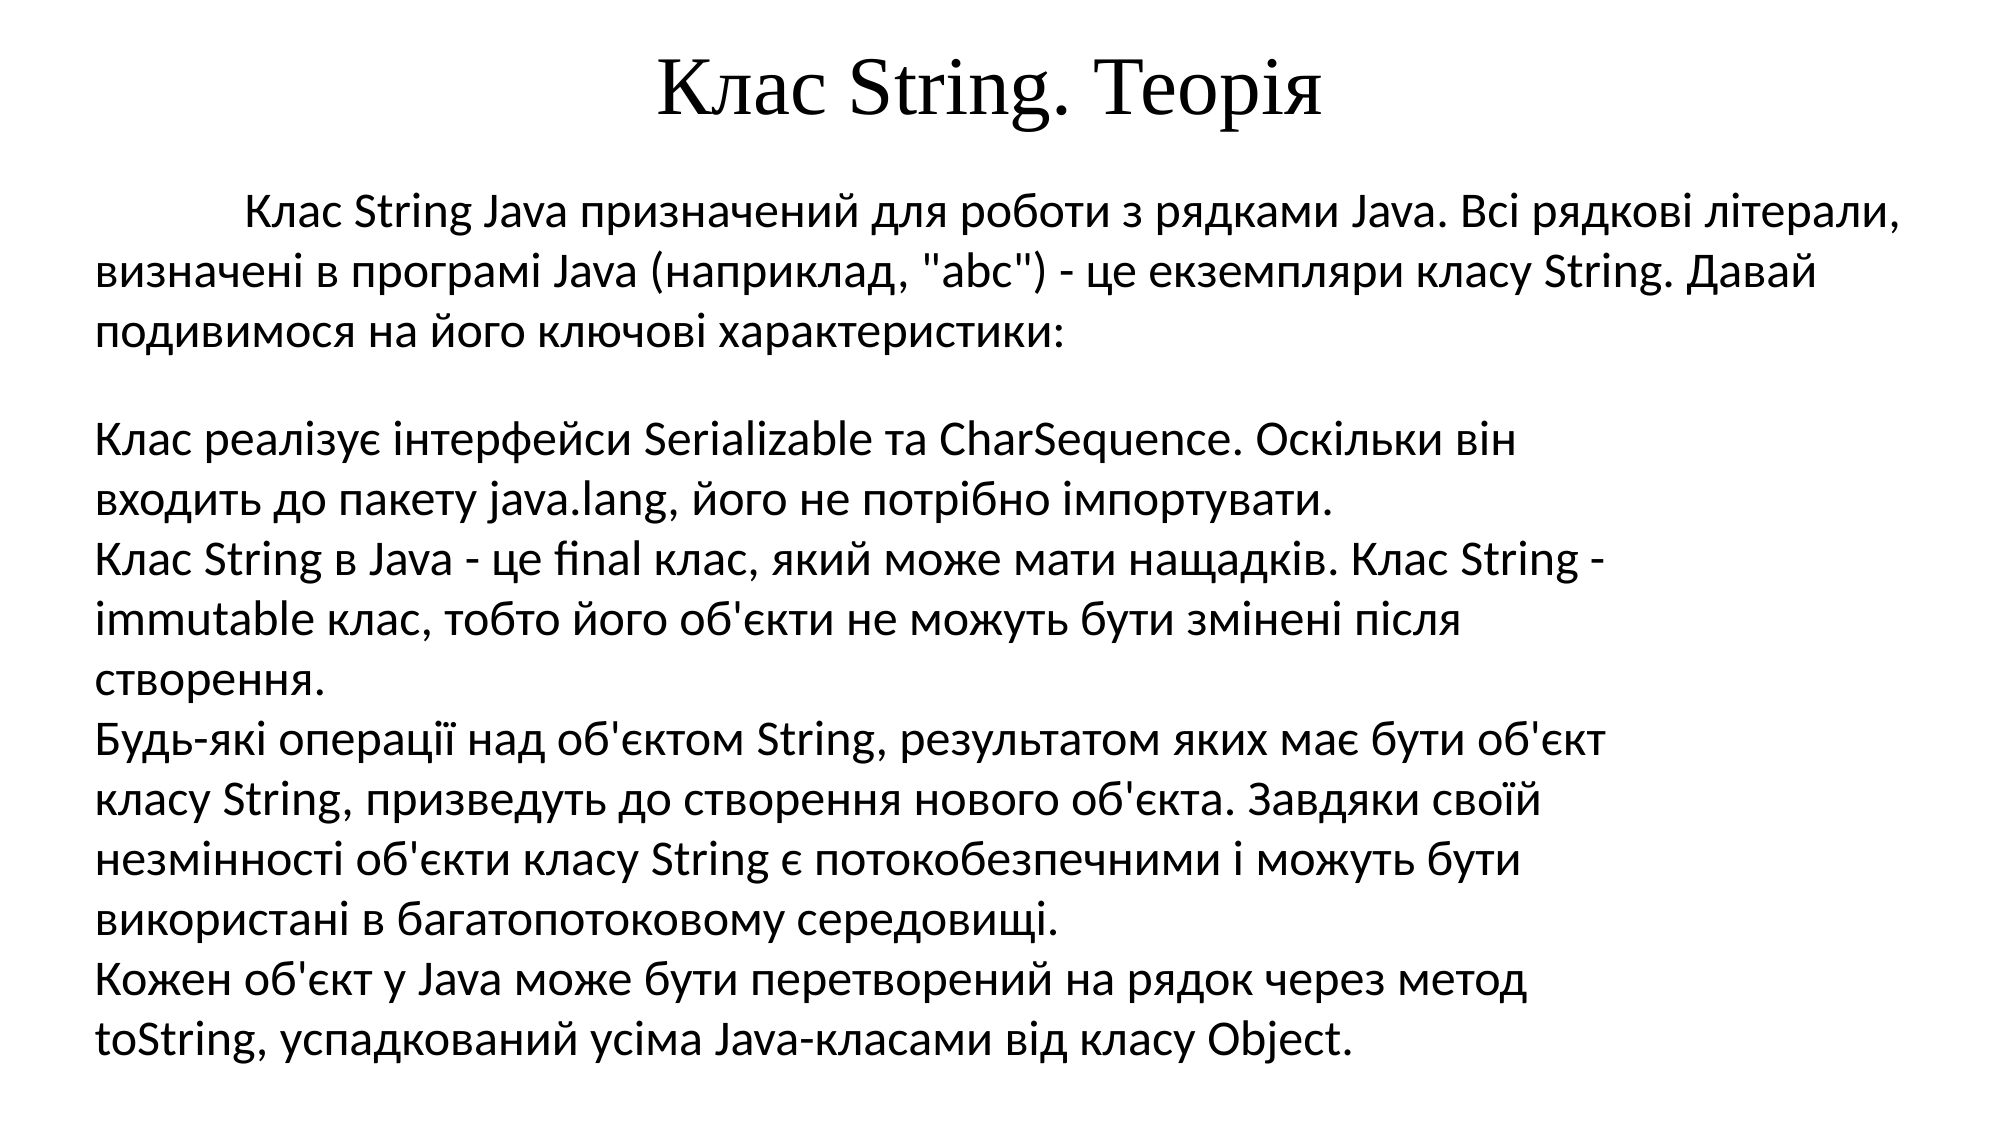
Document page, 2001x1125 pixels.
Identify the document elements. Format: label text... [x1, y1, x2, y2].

text_box Клас String Java призначений для роботи з рядками Java. Всі рядкові літерали, визначені в програмі Java (наприклад, "abc") - це екземпляри класу String. Давай подивимося на його ключові характеристики: [79, 170, 1921, 365]
text_box Клас реалізує інтерфейси Serializable та CharSequence. Оскільки він входить до пакету java.lang, його не потрібно імпортувати. Клас String в Java - це final клас, який може мати нащадків. Клас String - immutable клас, тобто його об'єкти не можуть бути змінені після створення. Будь-які операції над об'єктом String, результатом яких має бути об'єкт класу String, призведуть до створення нового об'єкта. Завдяки своїй незмінності об'єкти класу String є потокобезпечними і можуть бути використані в багатопотоковому середовищі. Кожен об'єкт у Java може бути перетворений на рядок через метод toString, успадкований усіма Java-класами від класу Object. [79, 397, 1688, 1073]
text_box Клас String. Теорія [0, 23, 2000, 139]
